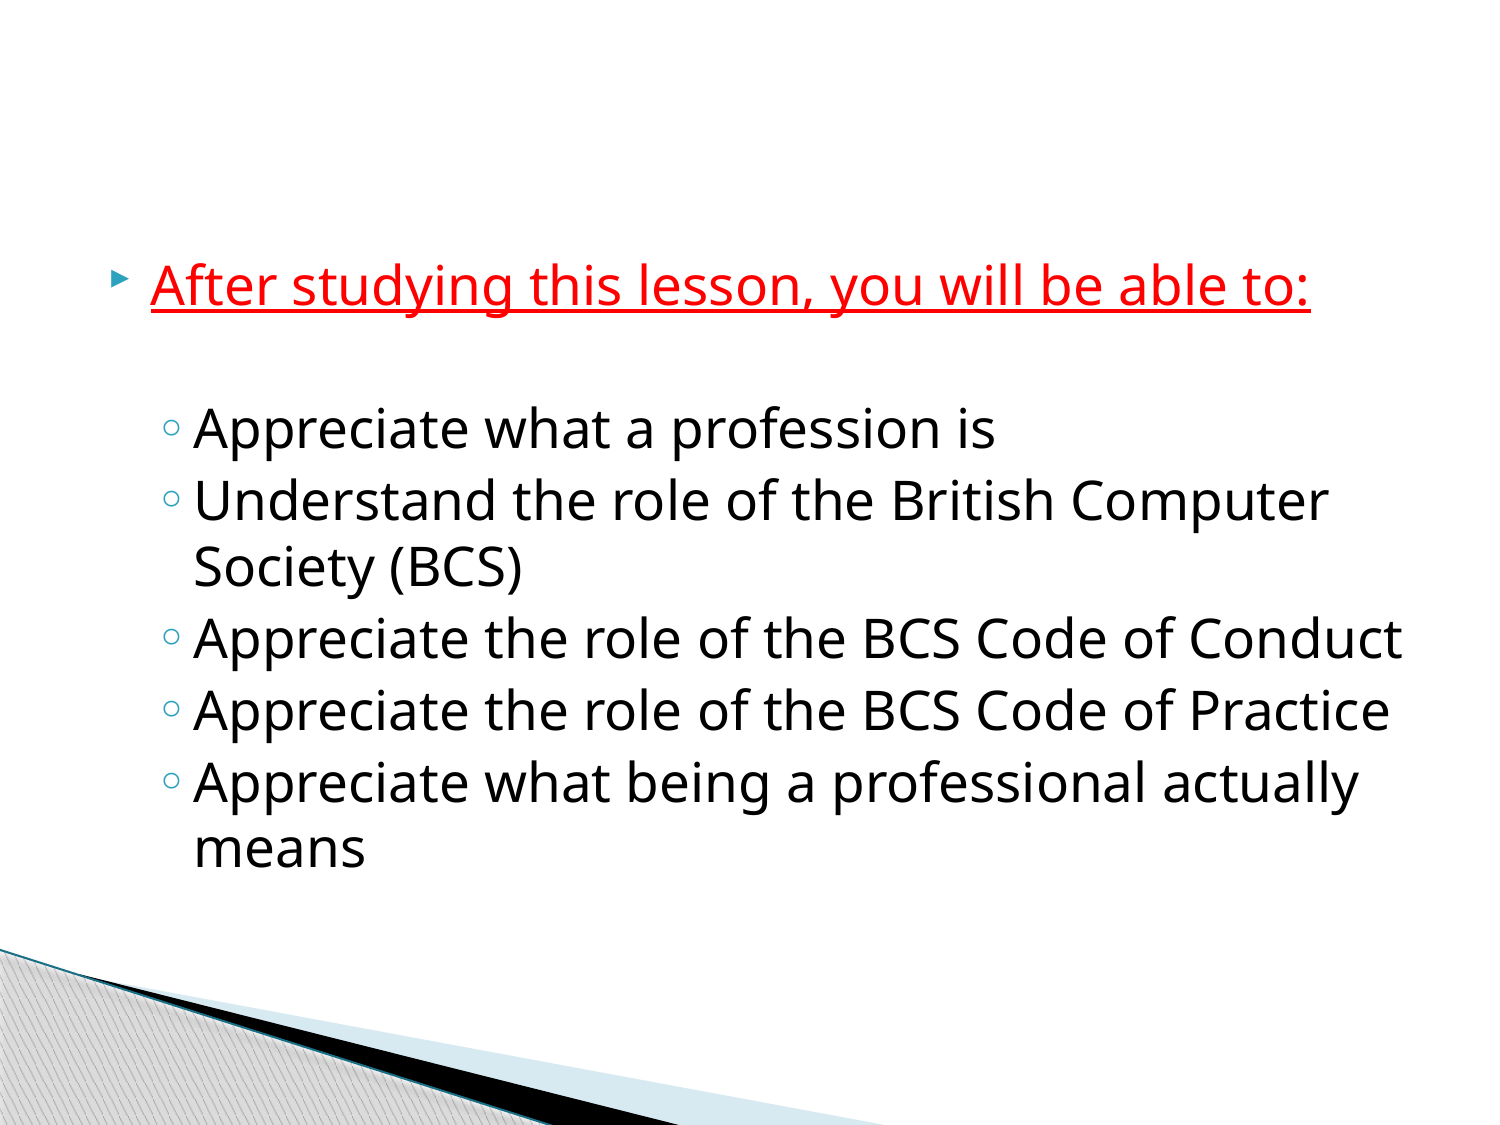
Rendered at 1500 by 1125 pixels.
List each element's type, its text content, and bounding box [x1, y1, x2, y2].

list After studying this lesson, you will be able to: Appreciate what a profession is Understand the role of the British Computer Society (BCS) Appreciate the role of the BCS Code of Conduct Appreciate the role of the BCS Code of Practice Appreciate what being a professional actually means [75, 243, 1425, 986]
